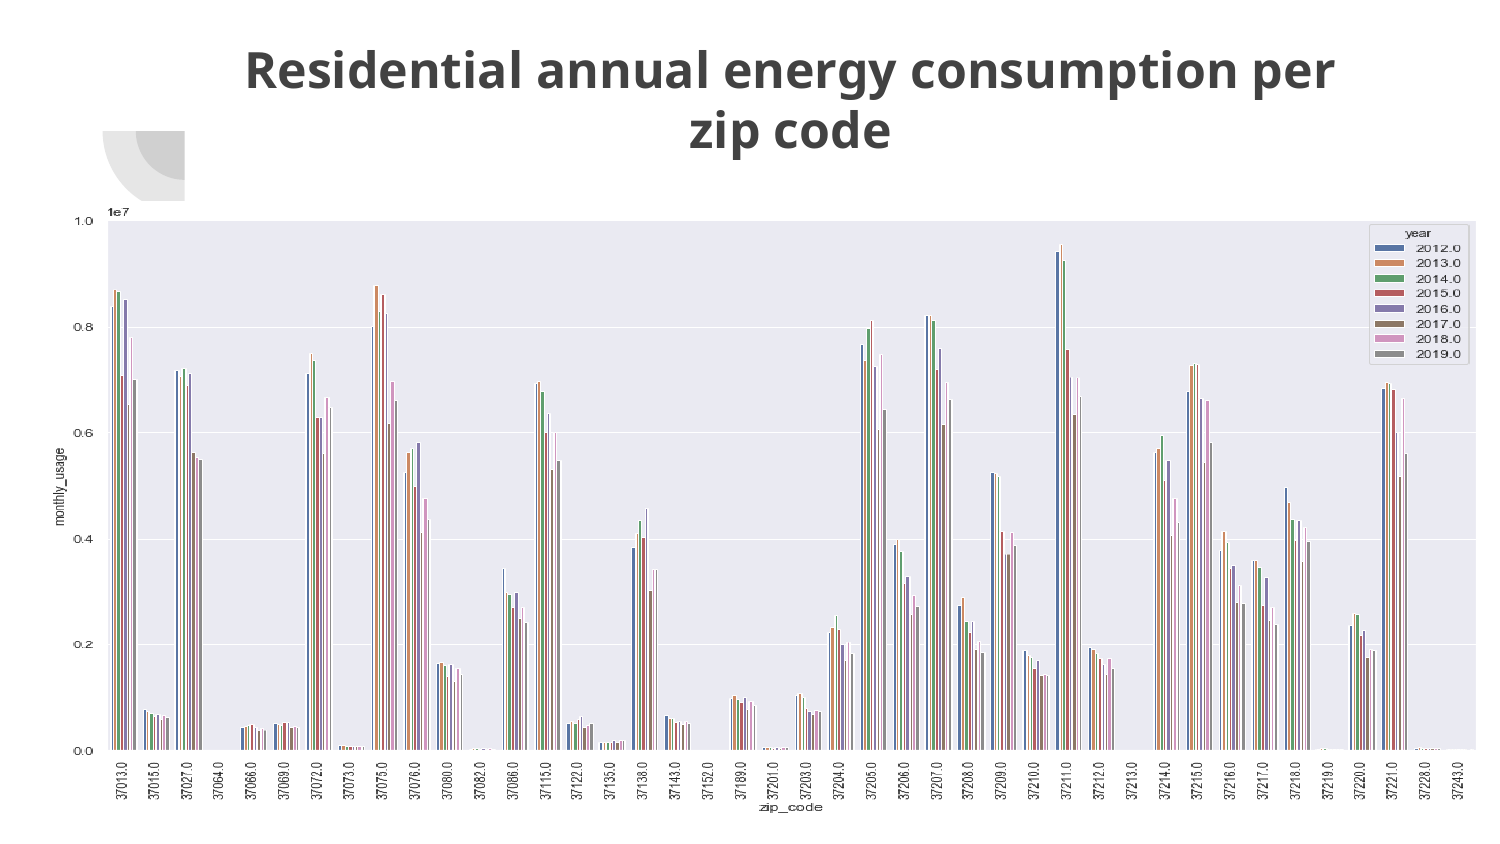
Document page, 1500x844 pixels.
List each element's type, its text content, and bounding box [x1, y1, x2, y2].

picture [44, 201, 1485, 819]
title Residential annual energy consumption per zip code [213, 23, 1368, 155]
